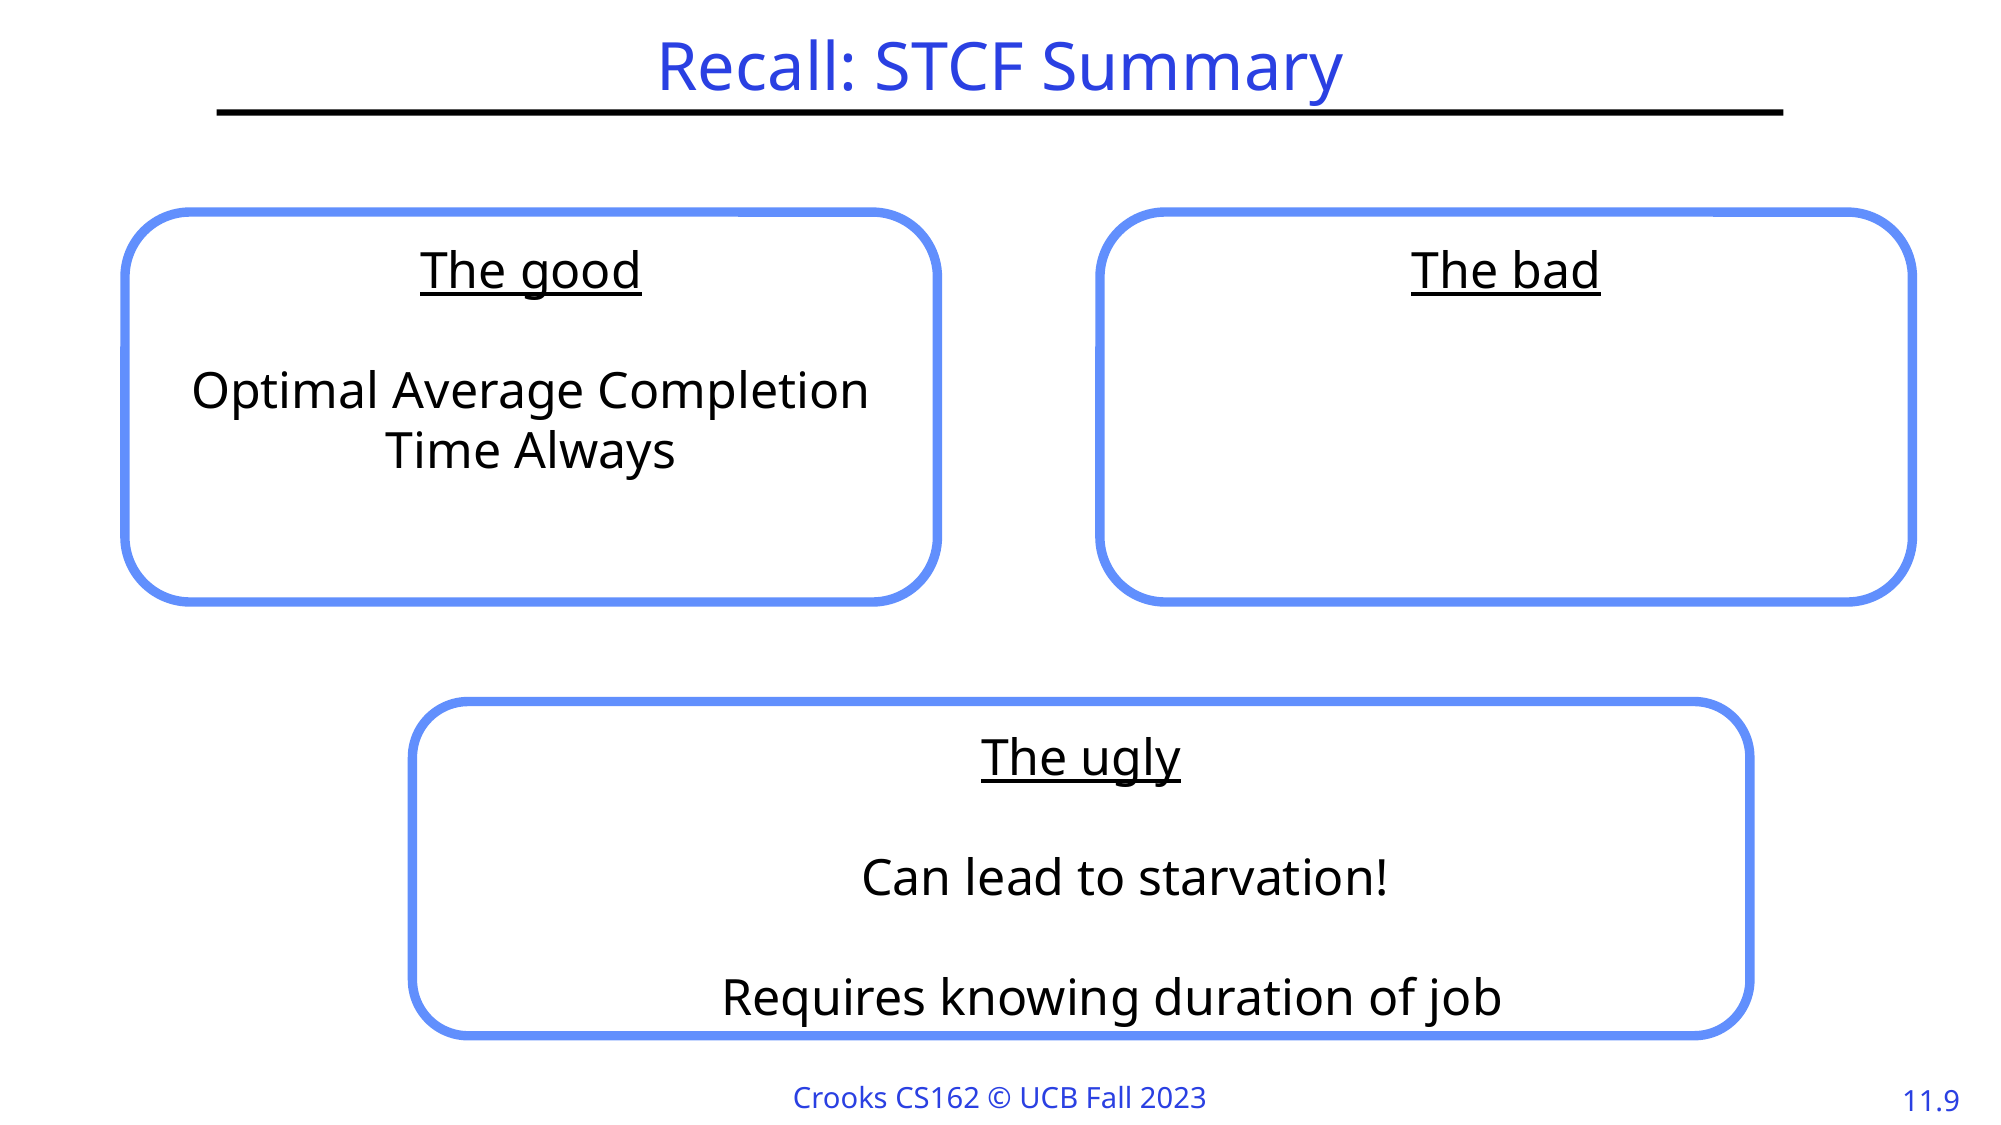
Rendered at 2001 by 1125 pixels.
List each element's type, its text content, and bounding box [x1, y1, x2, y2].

text_box The ugly Can lead to starvation! Requires knowing duration of job [410, 699, 1753, 1038]
title Recall: STCF Summary [216, 24, 1784, 113]
text_box The bad [1097, 209, 1915, 605]
text_box The good Optimal Average Completion Time Always [122, 209, 940, 605]
